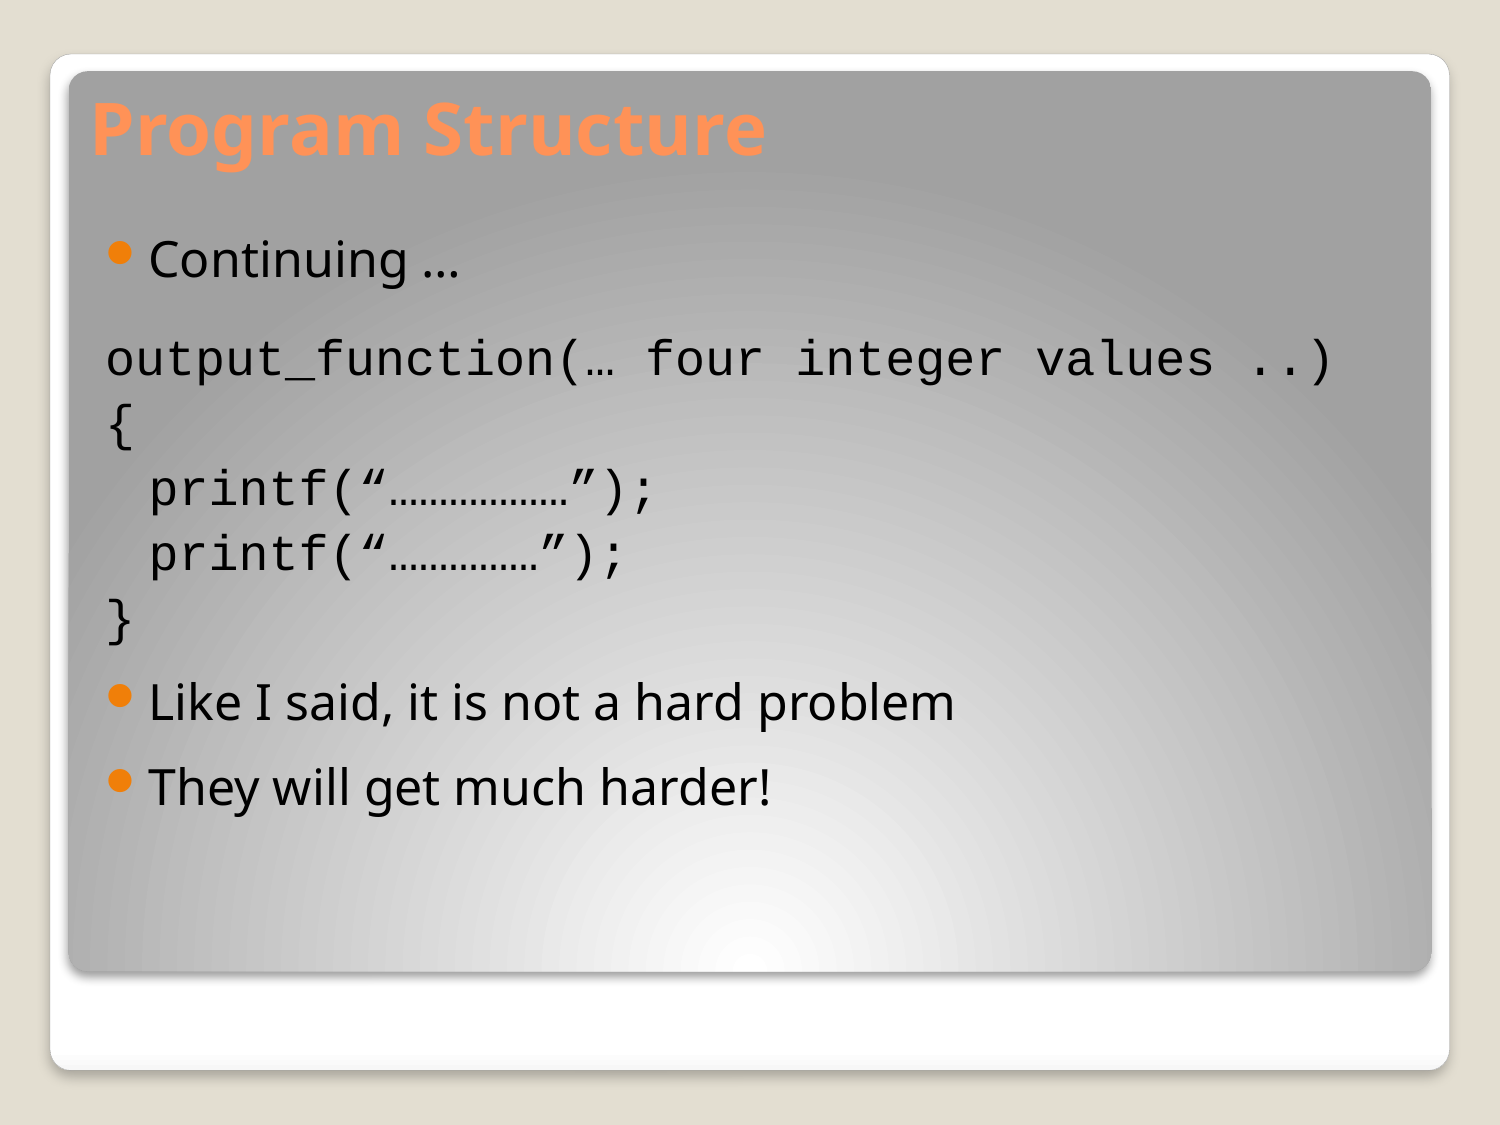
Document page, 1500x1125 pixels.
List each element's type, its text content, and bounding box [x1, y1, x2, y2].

title Program Structure [75, 75, 1418, 178]
list Continuing … output_function(… four integer values ..) { printf(“………………”); printf(“……………”); } Like I said, it is not a hard problem They will get much harder! [75, 212, 1418, 1037]
